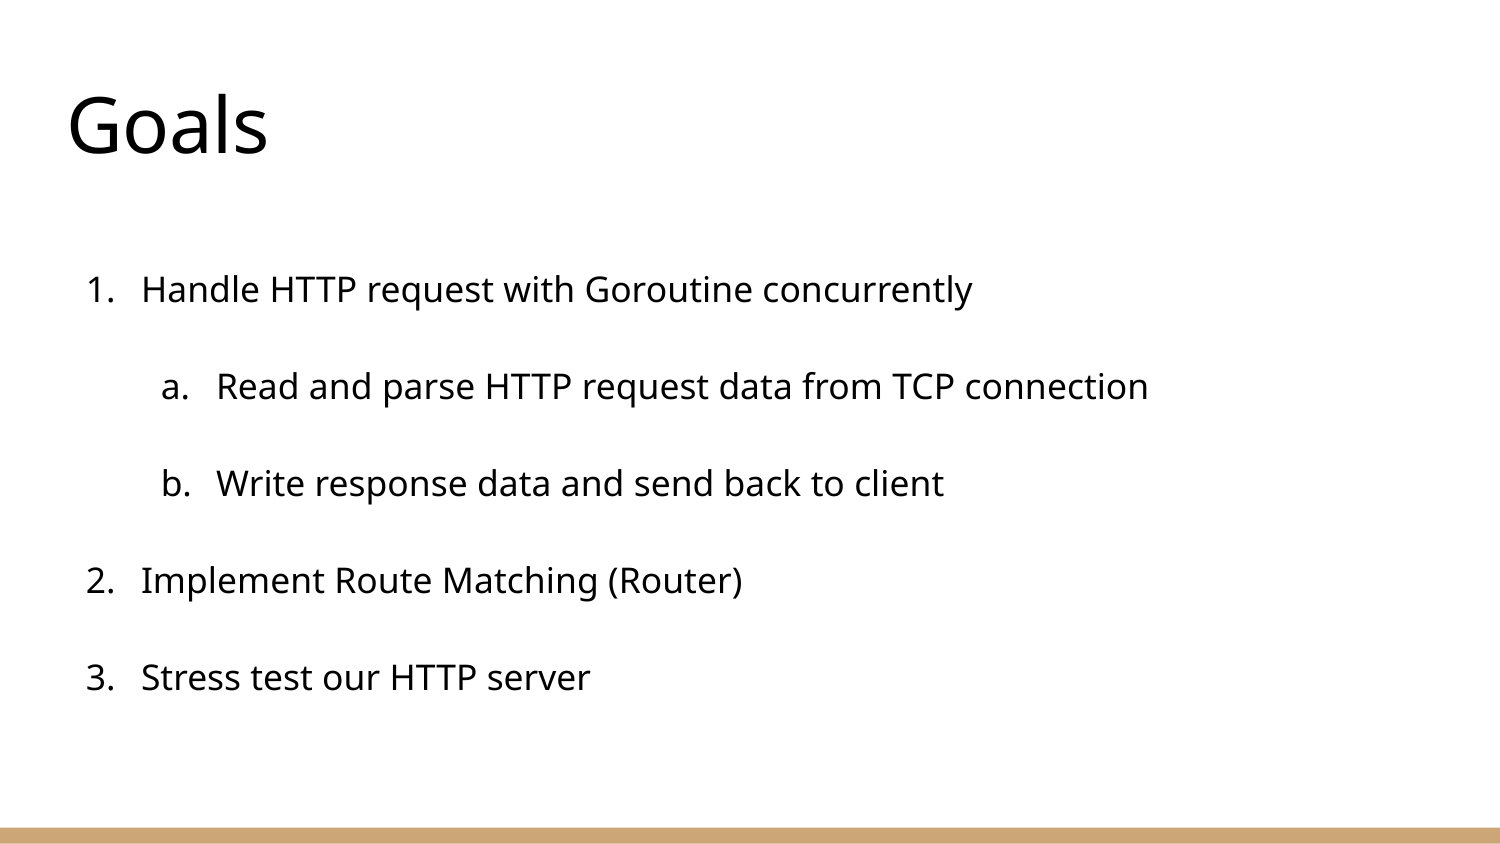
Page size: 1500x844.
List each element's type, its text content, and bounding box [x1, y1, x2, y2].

title Goals [51, 55, 1449, 192]
list Handle HTTP request with Goroutine concurrently Read and parse HTTP request data from TCP connection Write response data and send back to client Implement Route Matching (Router) Stress test our HTTP server [51, 200, 1449, 752]
